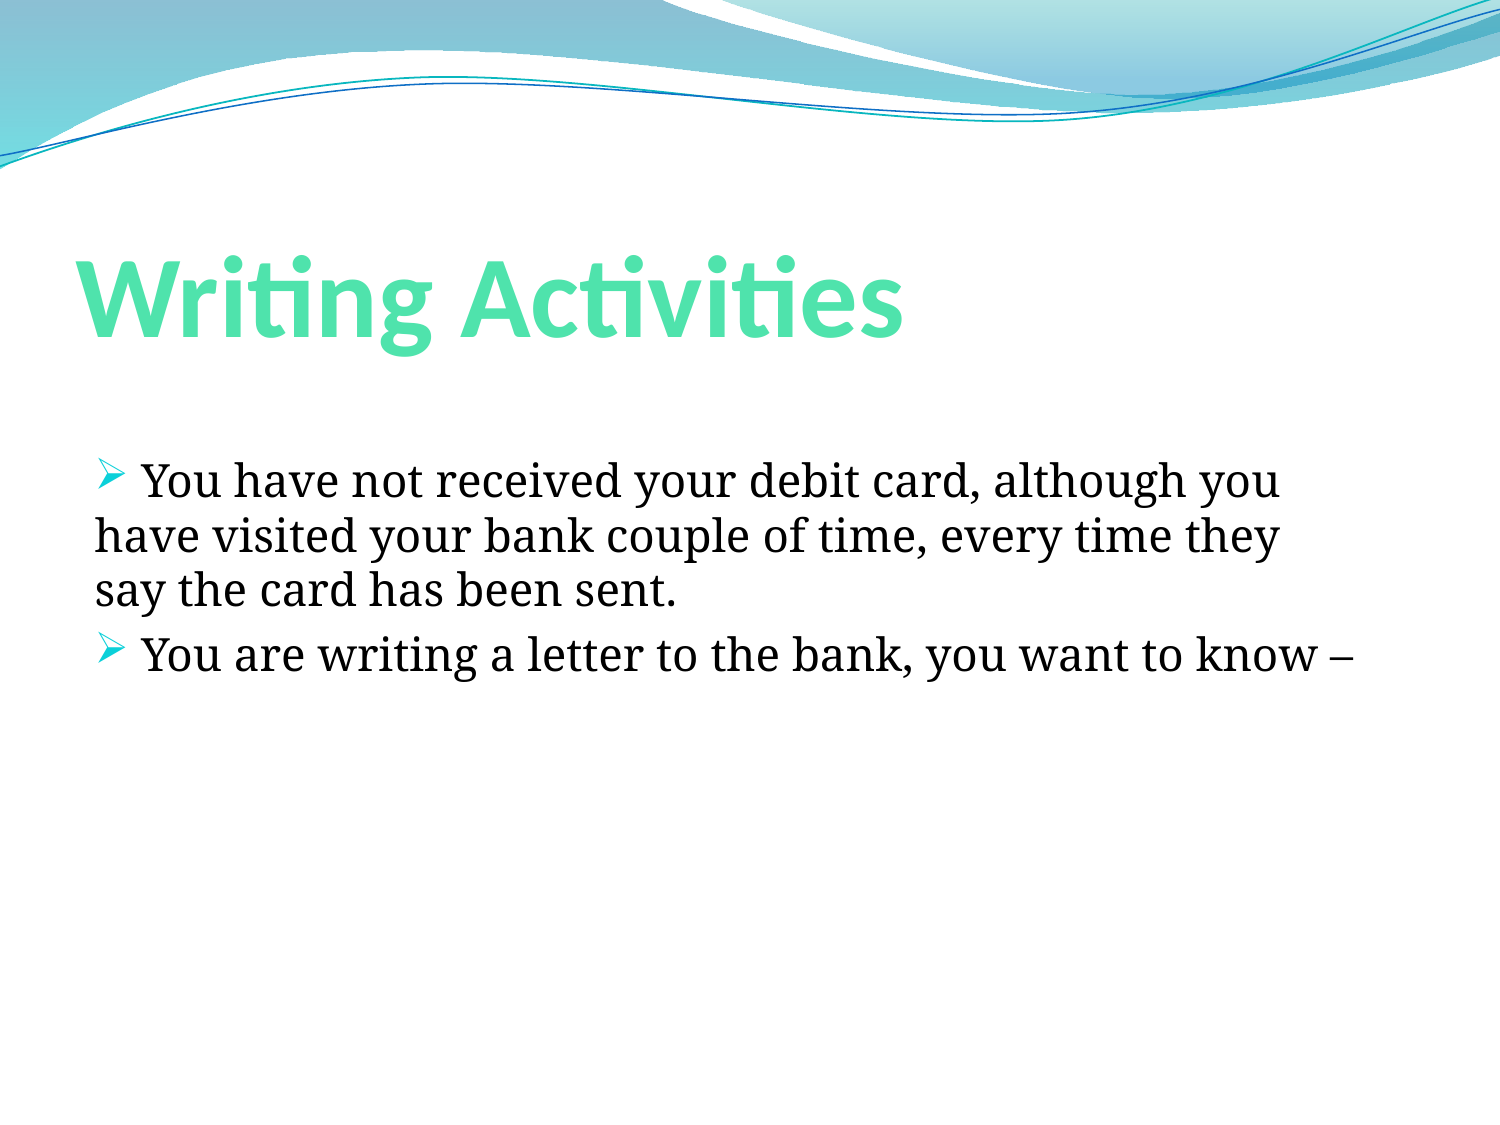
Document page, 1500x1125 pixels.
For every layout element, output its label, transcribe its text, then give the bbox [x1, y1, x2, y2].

title Writing Activities [74, 137, 1351, 362]
list You have not received your debit card, although you have visited your bank couple of time, every time they say the card has been sent. You are writing a letter to the bank, you want to know – [86, 443, 1363, 692]
